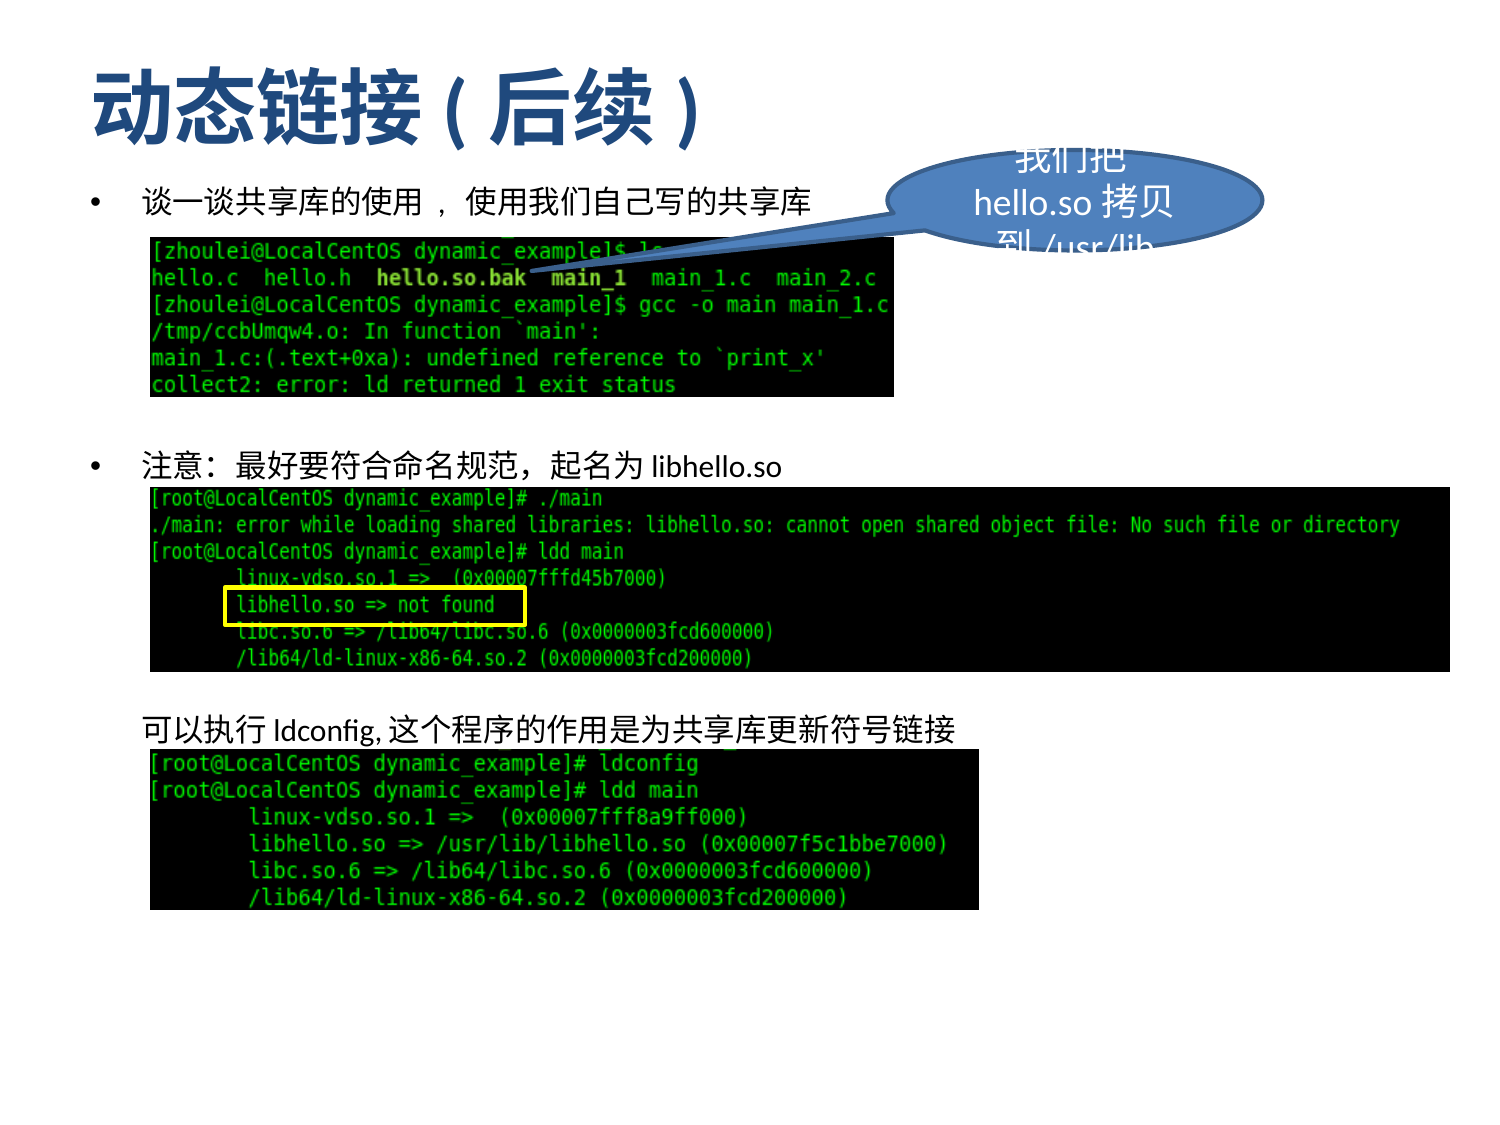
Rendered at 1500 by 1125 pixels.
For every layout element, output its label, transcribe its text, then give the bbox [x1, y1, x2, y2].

picture [149, 237, 894, 398]
text_box 我们把hello.so拷贝到/usr/lib [743, 147, 1265, 253]
picture [149, 749, 979, 910]
list 谈一谈共享库的使用 , 使用我们自己写的共享库 注意：最好要符合命名规范，起名为libhello.so 可以执行ldconfig,这个程序的作用是为共享库更新符号链接 [75, 174, 1425, 1050]
title 动态链接(后续) [75, 45, 1425, 174]
picture [149, 487, 1451, 673]
